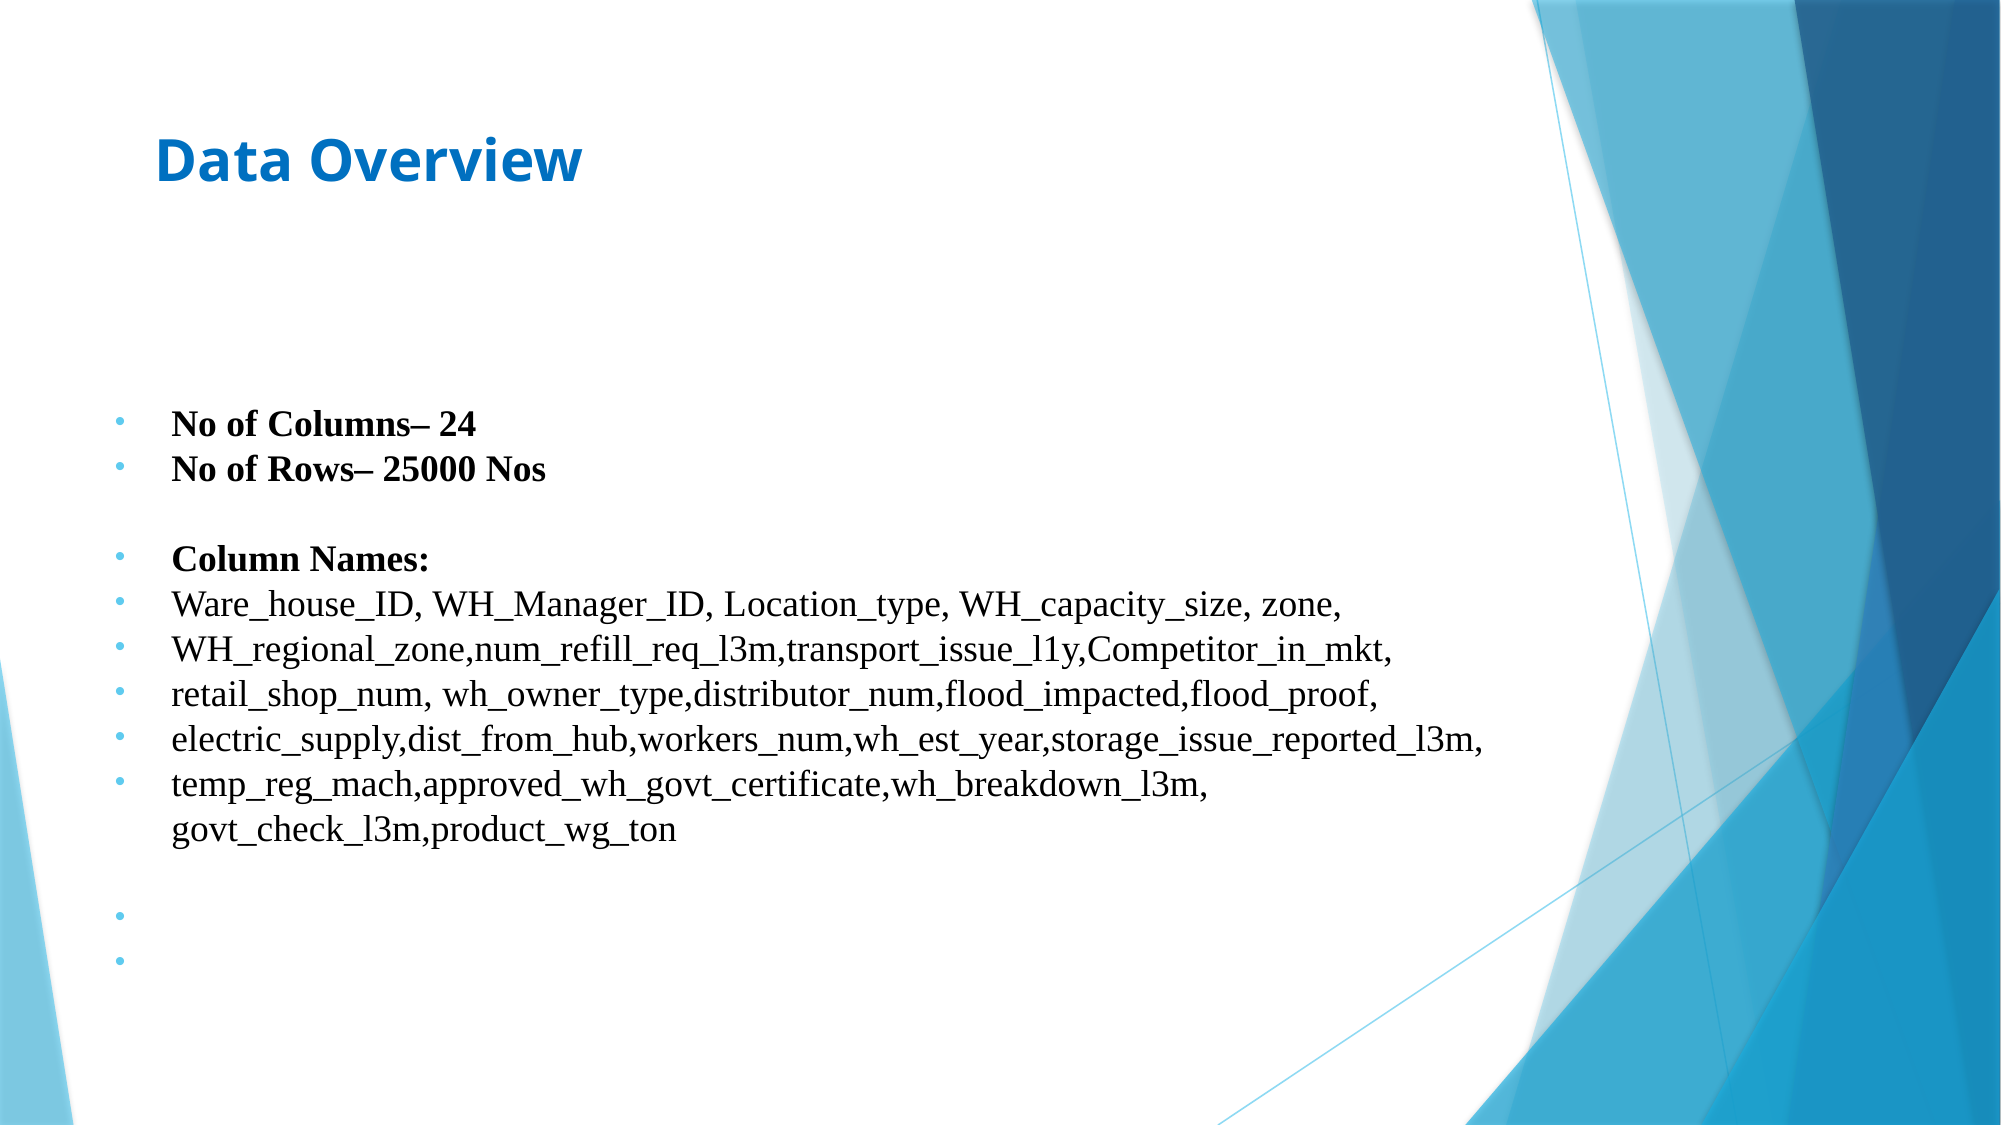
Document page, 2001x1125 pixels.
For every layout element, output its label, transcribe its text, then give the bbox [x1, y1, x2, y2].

list No of Columns– 24 No of Rows– 25000 Nos Column Names: Ware_house_ID, WH_Manager_ID, Location_type, WH_capacity_size, zone, WH_regional_zone,num_refill_req_l3m,transport_issue_l1y,Competitor_in_mkt, retail_shop_num, wh_owner_type,distributor_num,flood_impacted,flood_proof, electric_supply,dist_from_hub,workers_num,wh_est_year,storage_issue_reported_l3m, temp_reg_mach,approved_wh_govt_certificate,wh_breakdown_l3m, govt_check_l3m,product_wg_ton [99, 301, 1517, 1072]
text_box Data Overview [140, 115, 1530, 251]
